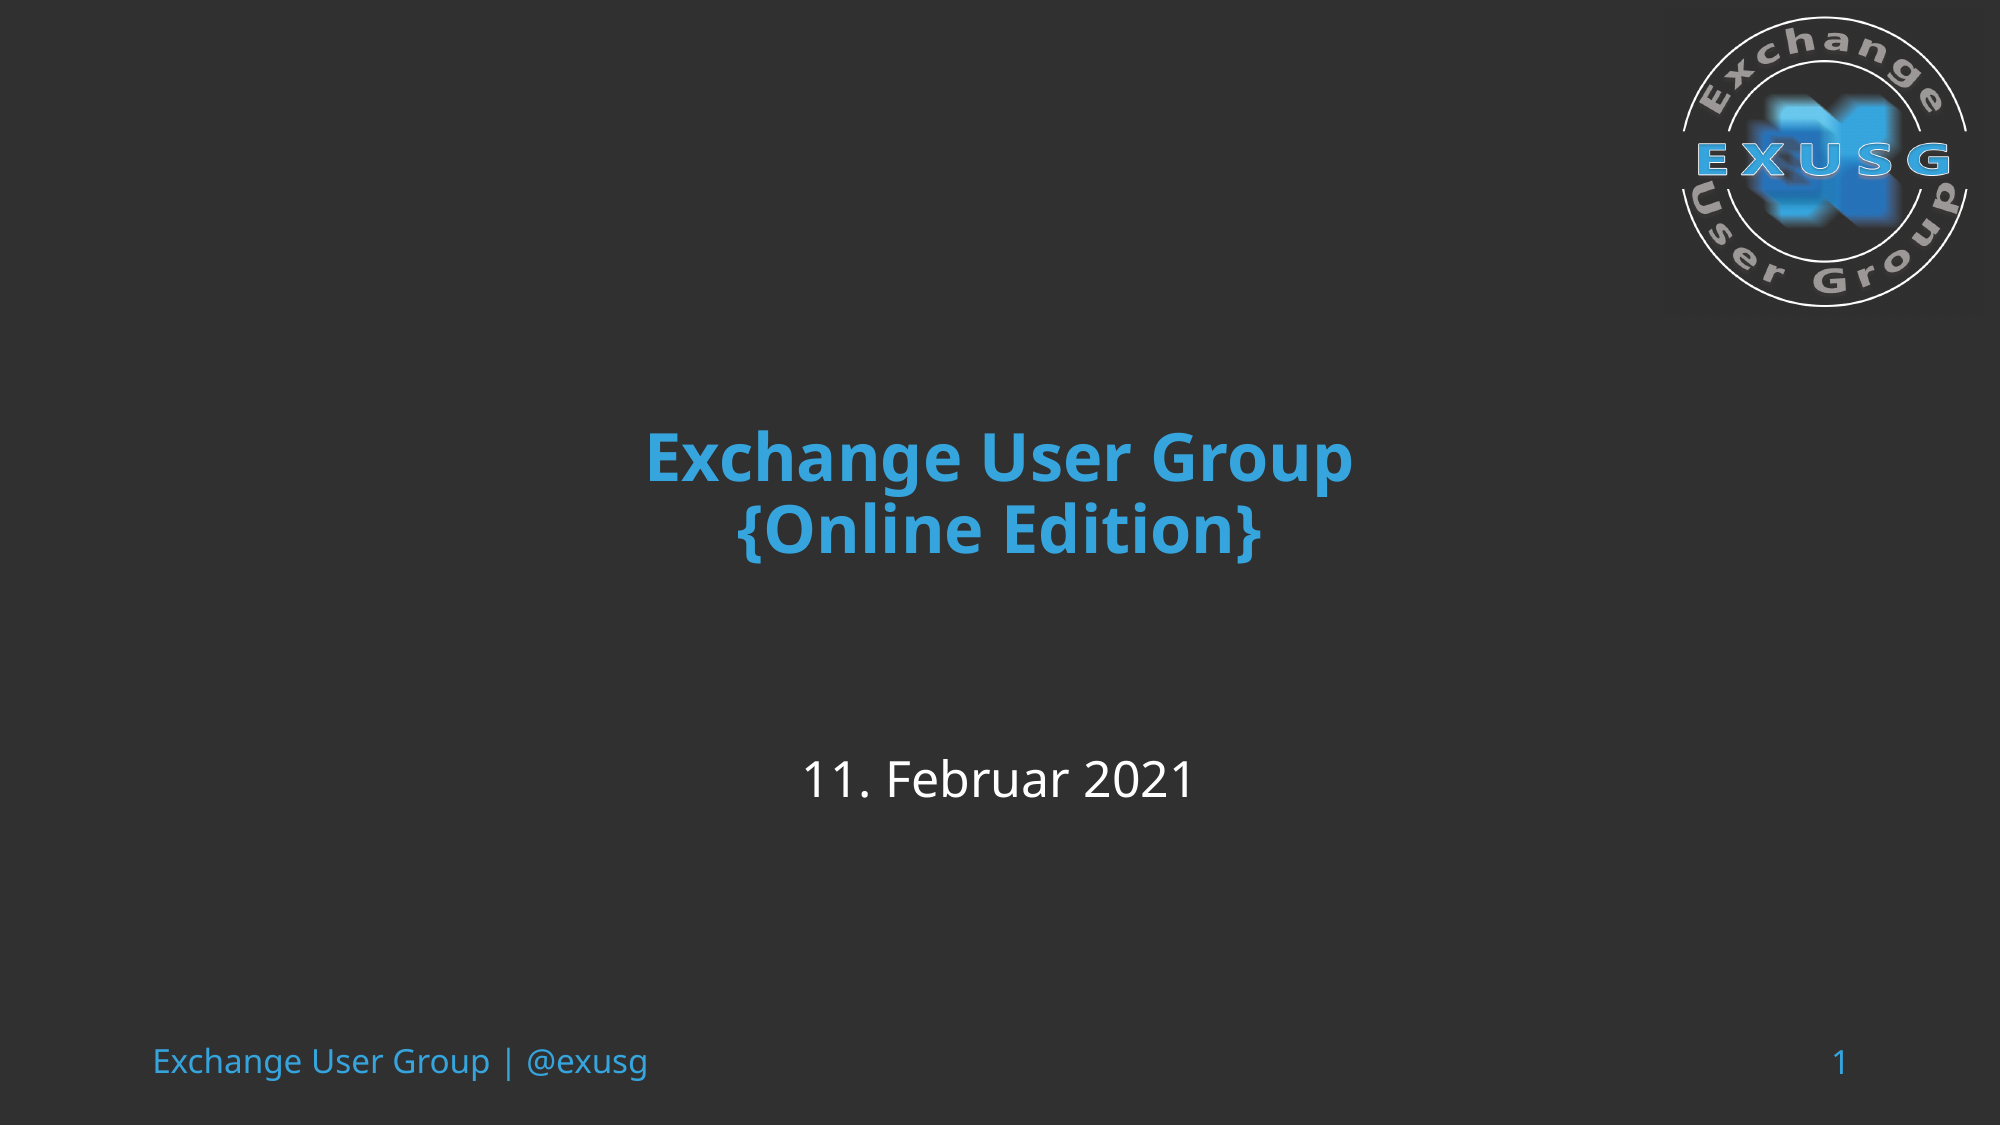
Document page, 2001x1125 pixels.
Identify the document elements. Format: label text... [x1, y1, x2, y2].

title Exchange User Group {Online Edition} [249, 184, 1750, 576]
subtitle 11. Februar 2021 [249, 590, 1750, 863]
picture [1665, 5, 1986, 316]
